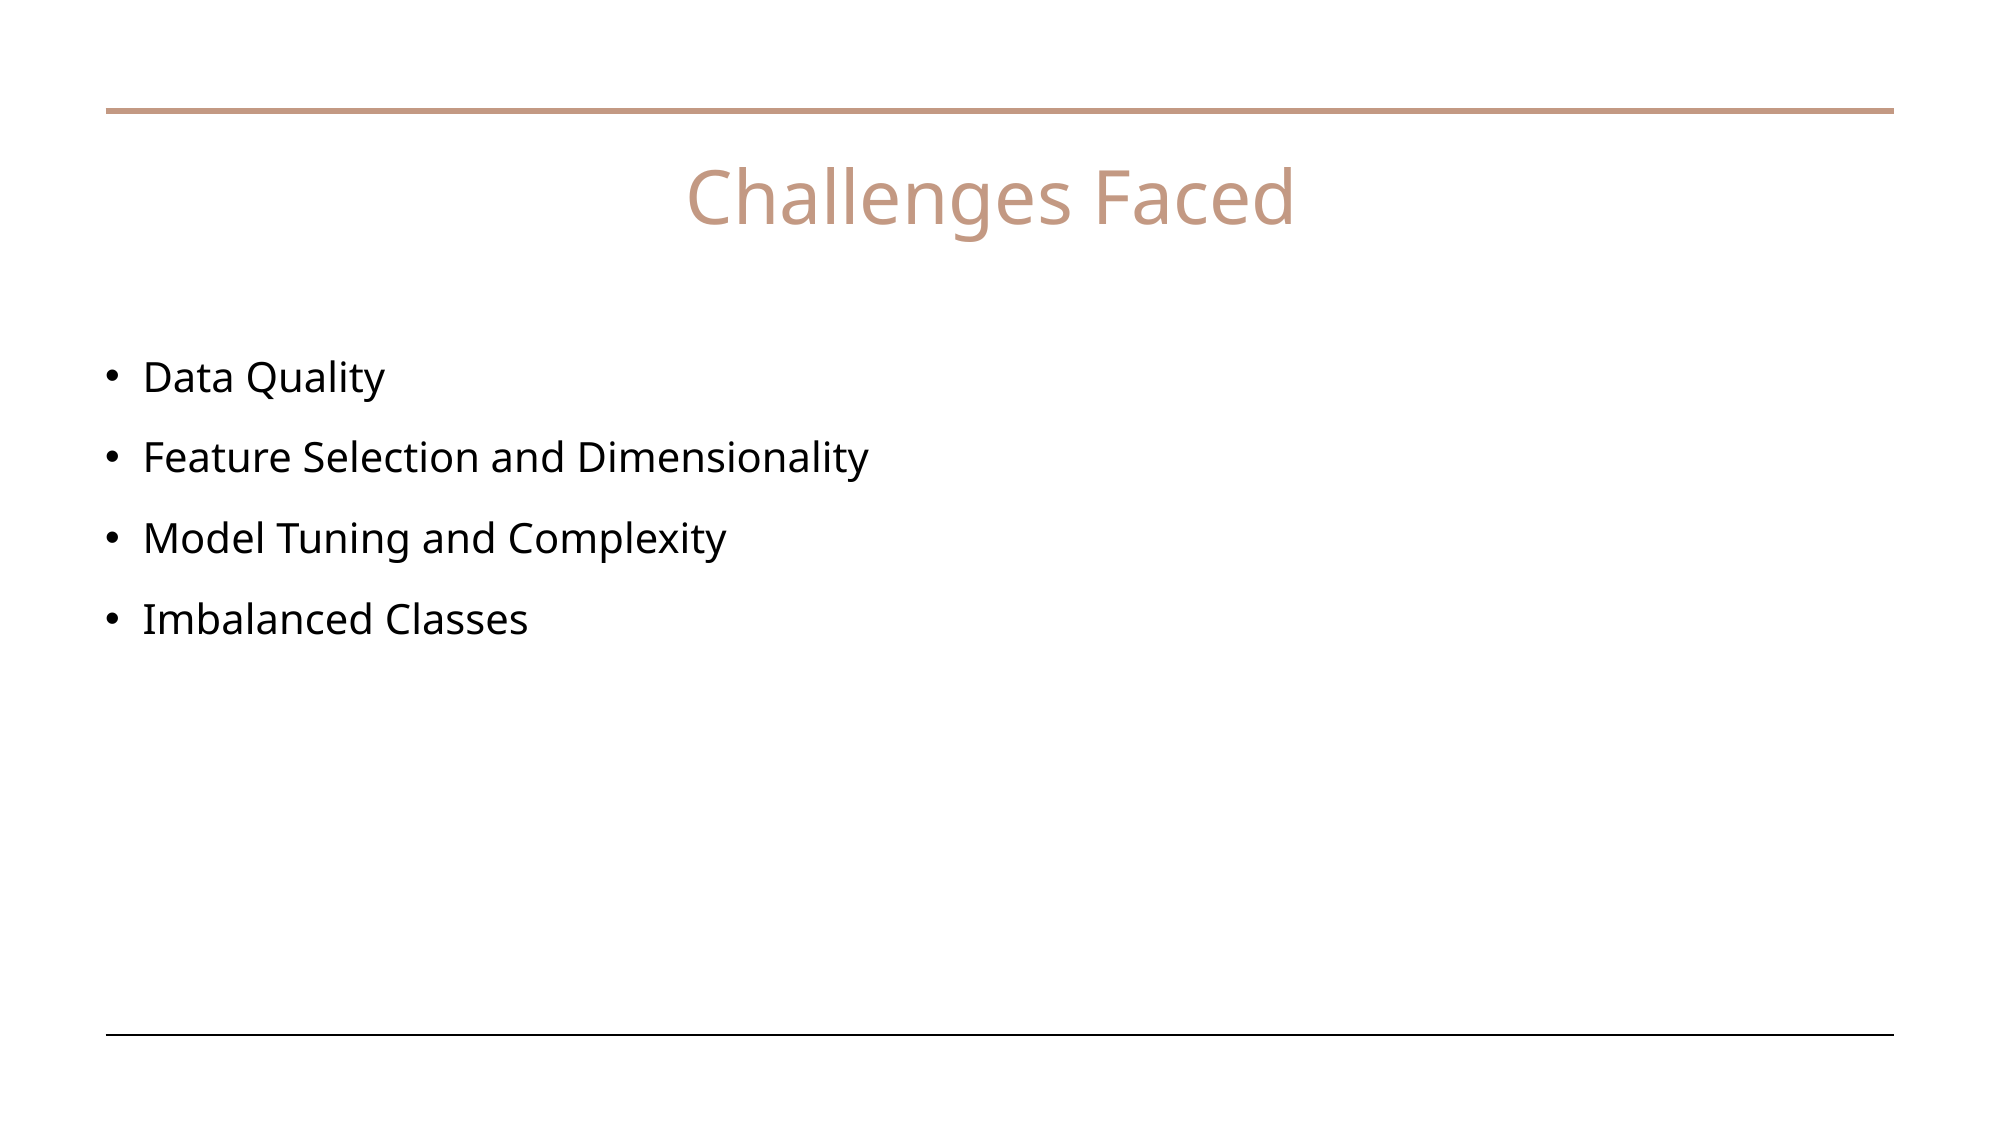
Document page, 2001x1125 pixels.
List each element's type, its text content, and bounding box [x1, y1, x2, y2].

list Data Quality Feature Selection and Dimensionality Model Tuning and Complexity Imbalanced Classes [90, 332, 1894, 994]
title Challenges Faced [90, 156, 1894, 332]
